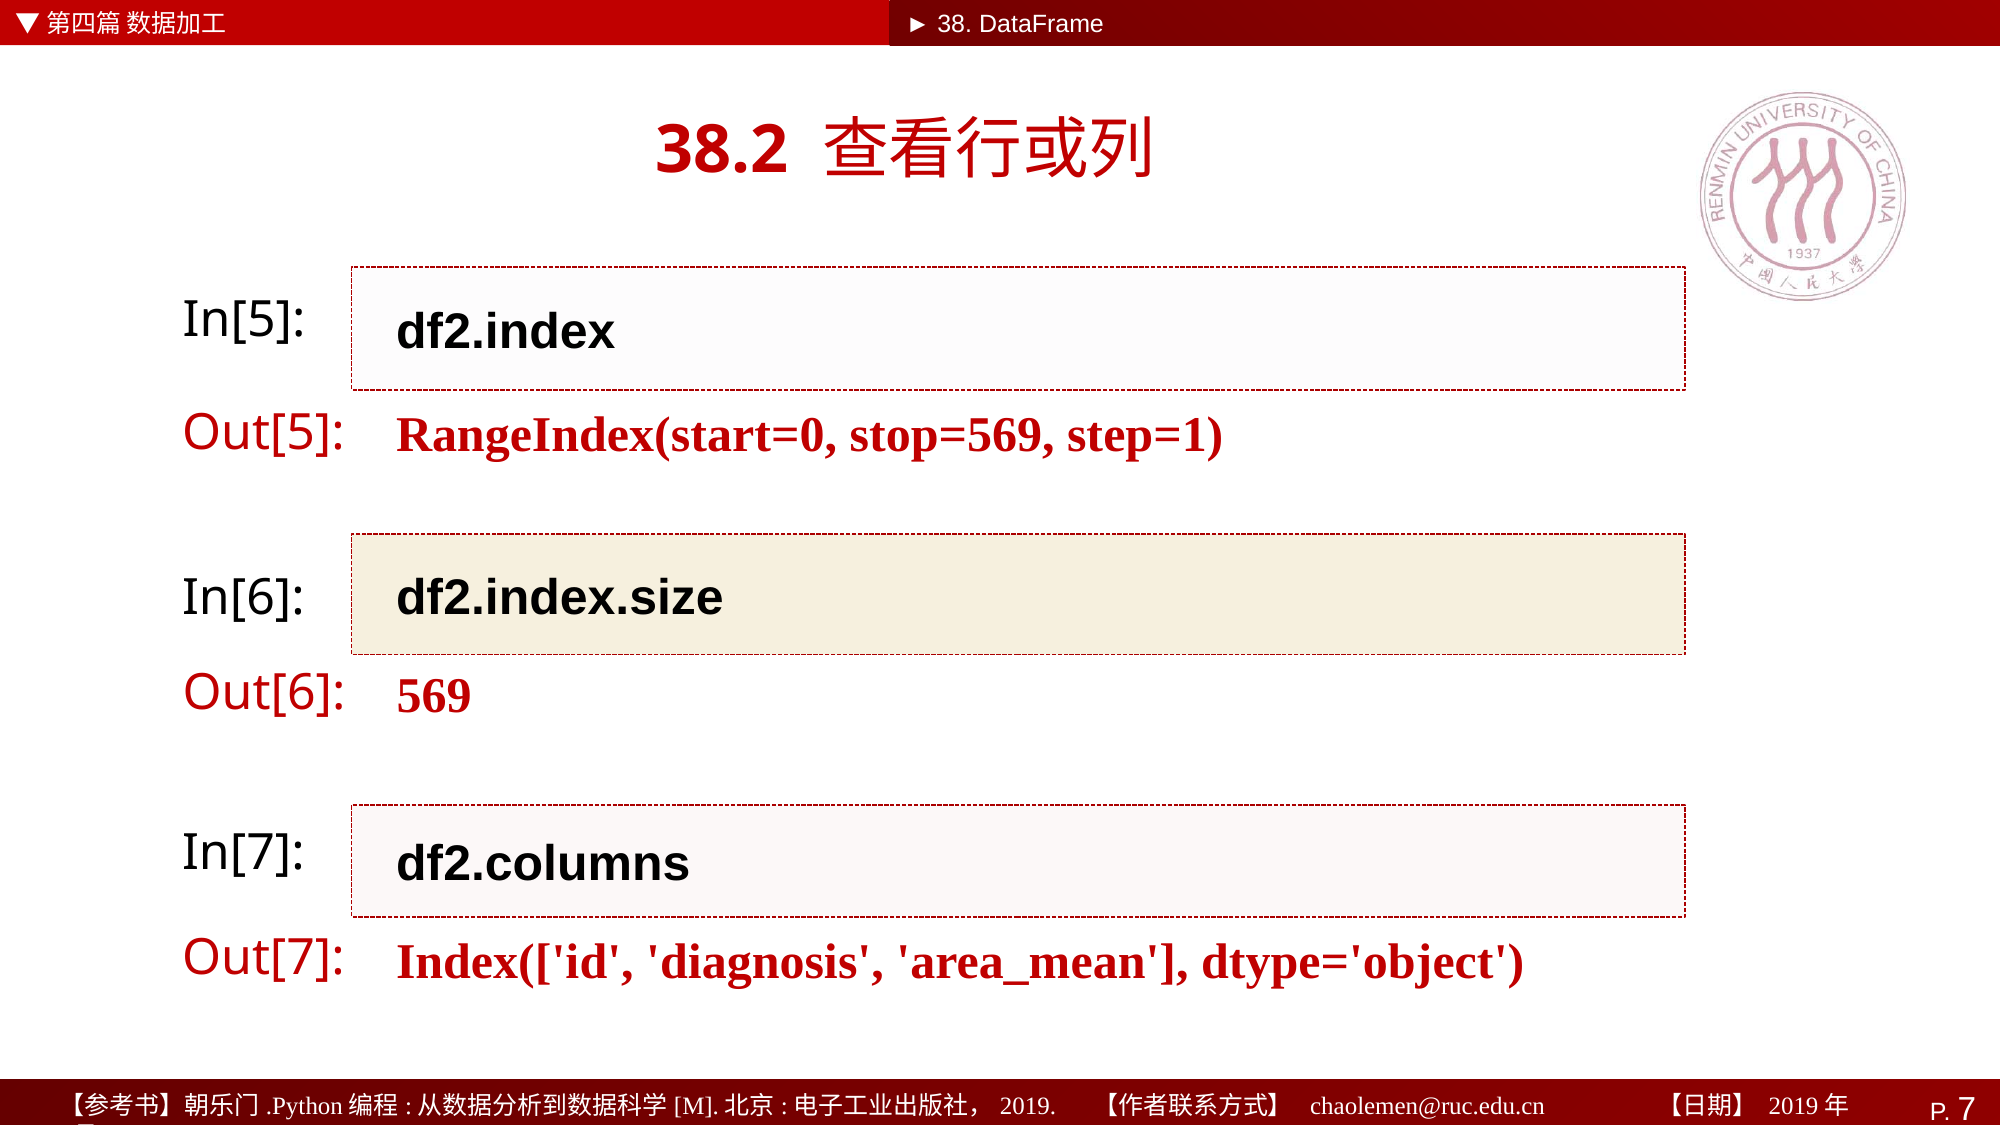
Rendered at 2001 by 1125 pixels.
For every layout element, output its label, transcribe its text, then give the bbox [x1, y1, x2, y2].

text_box Out[7]: [167, 916, 348, 992]
picture [1696, 89, 1910, 304]
text_box In[7]: [167, 811, 334, 887]
list ► 38. DataFrame [890, 0, 1249, 43]
text_box Out[6]: [167, 652, 348, 727]
text_box In[6]: [167, 556, 337, 632]
text_box Out[5]: [167, 392, 348, 467]
text_box Index(['id', 'diagnosis', 'area_mean'], dtype='object') [348, 906, 1667, 1011]
text_box 569 [348, 655, 1667, 744]
text_box df2.columns [348, 801, 1689, 921]
title 38.2 查看行或列 [101, 77, 1710, 214]
text_box df2.index [348, 263, 1689, 394]
text_box RangeIndex(start=0, stop=569, step=1) [348, 379, 1667, 484]
text_box df2.index.size [348, 530, 1689, 659]
text_box [351, 398, 1690, 502]
text_box In[5]: [167, 278, 335, 354]
list ▼第四篇 数据加工 [0, 0, 725, 43]
